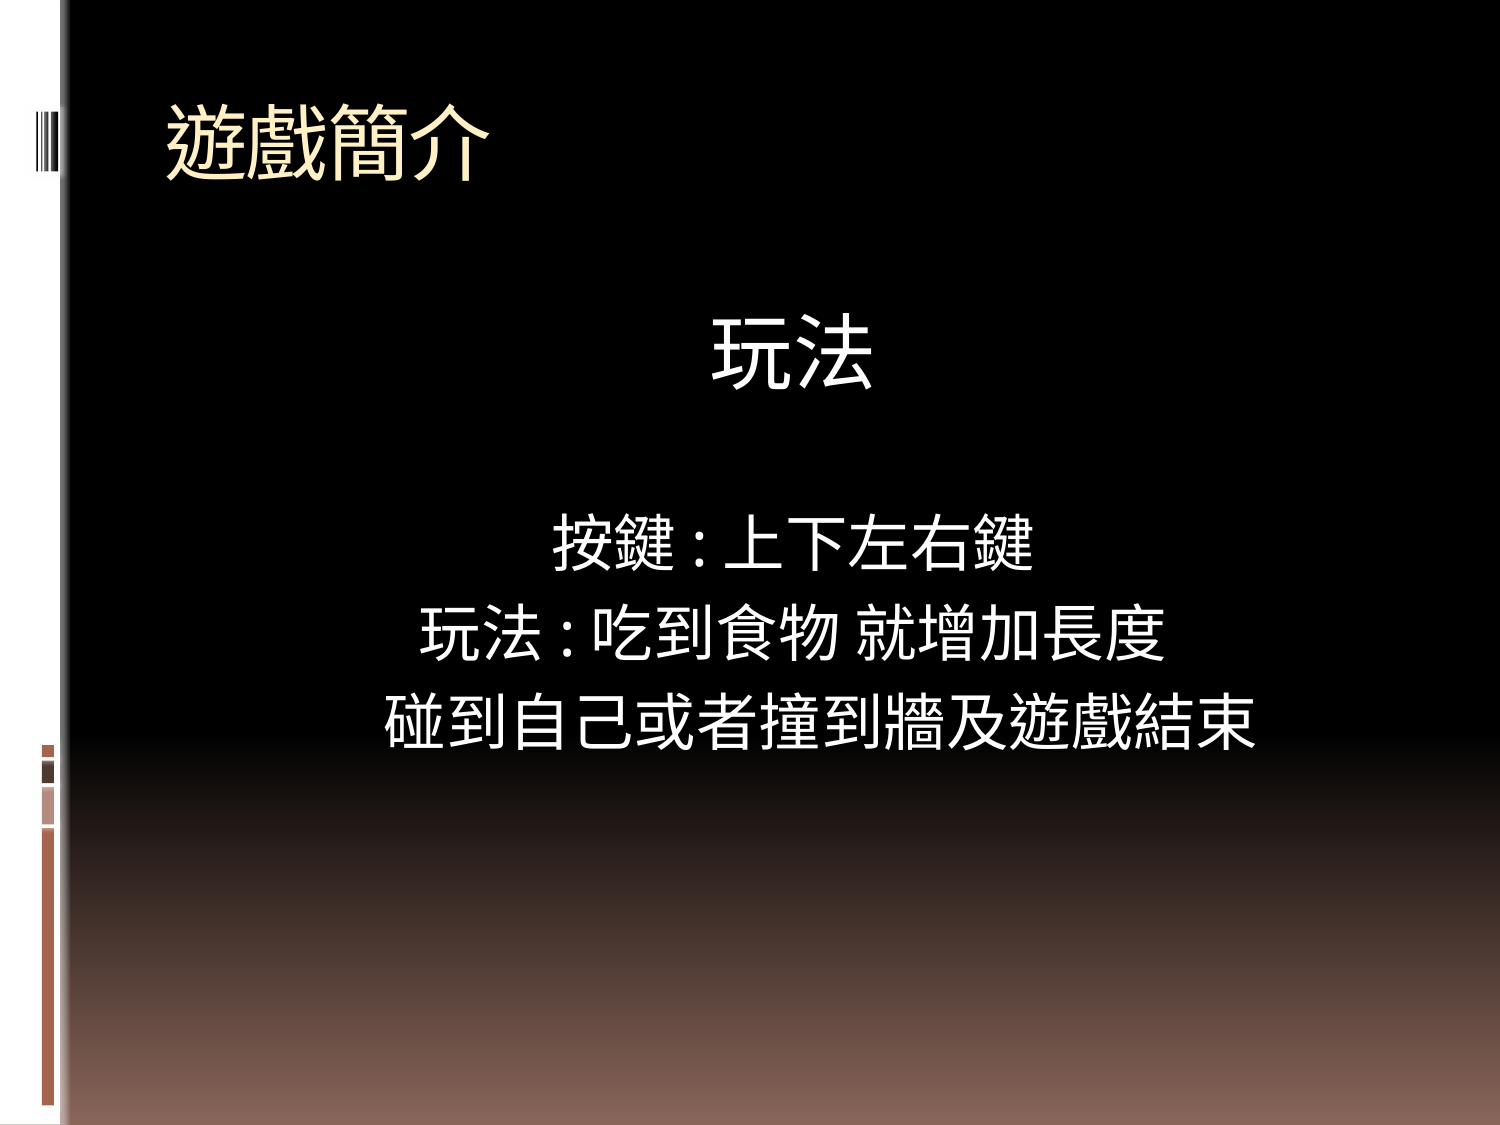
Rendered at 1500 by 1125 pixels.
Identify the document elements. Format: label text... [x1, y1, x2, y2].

title 遊戲簡介 [150, 83, 1425, 234]
list 玩法 按鍵:上下左右鍵 玩法:吃到食物 就增加長度 碰到自己或者撞到牆及遊戲結束 [150, 292, 1425, 1043]
